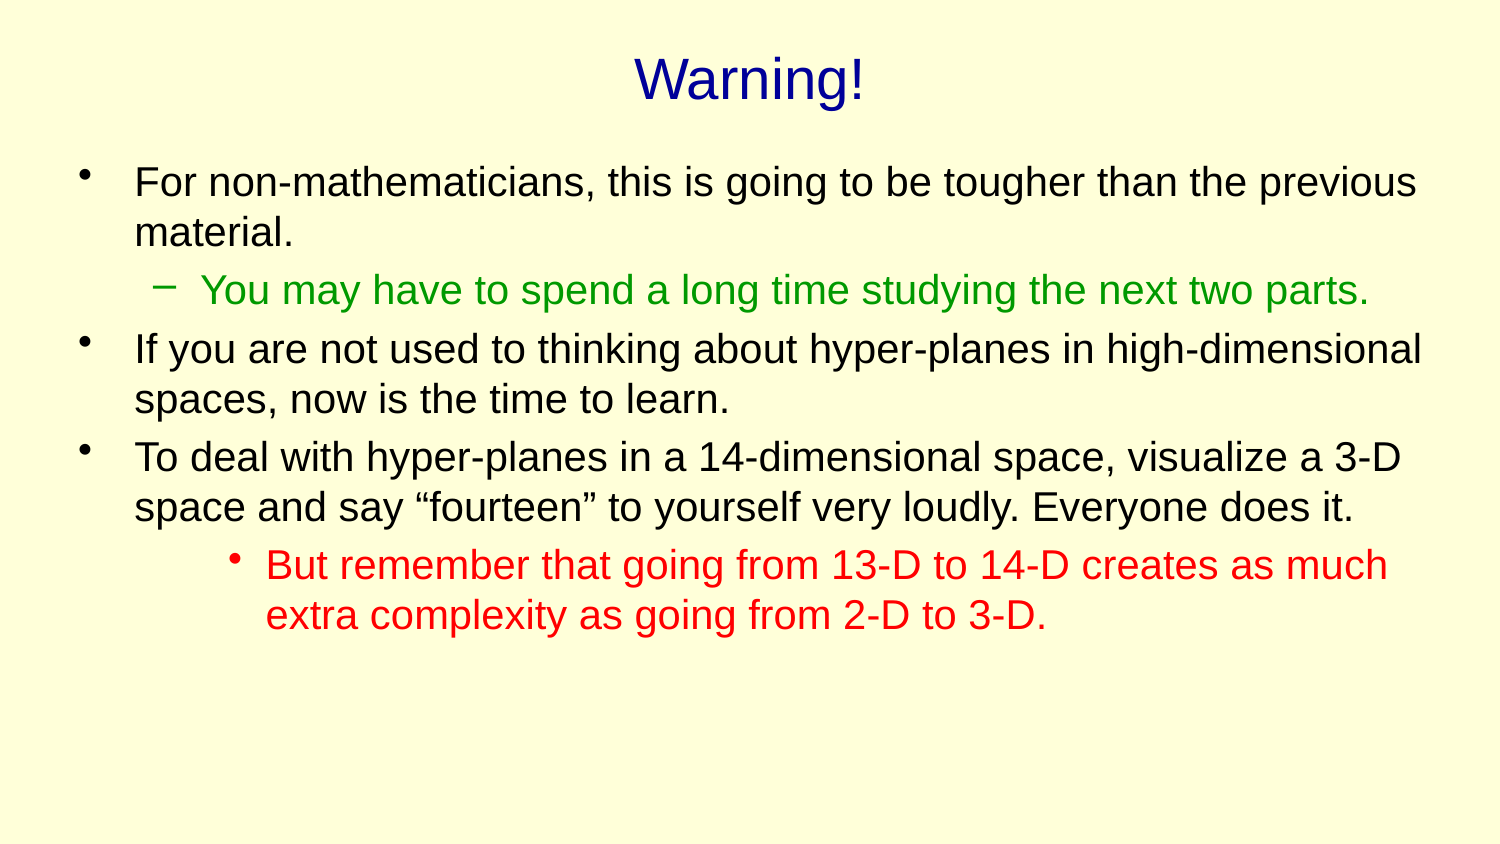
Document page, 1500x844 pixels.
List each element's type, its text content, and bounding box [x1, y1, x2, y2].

title Warning! [75, 5, 1425, 147]
list For non-mathematicians, this is going to be tougher than the previous material. You may have to spend a long time studying the next two parts. If you are not used to thinking about hyper-planes in high-dimensional spaces, now is the time to learn. To deal with hyper-planes in a 14-dimensional space, visualize a 3-D space and say “fourteen” to yourself very loudly. Everyone does it. But remember that going from 13-D to 14-D creates as much extra complexity as going from 2-D to 3-D. [63, 147, 1459, 704]
